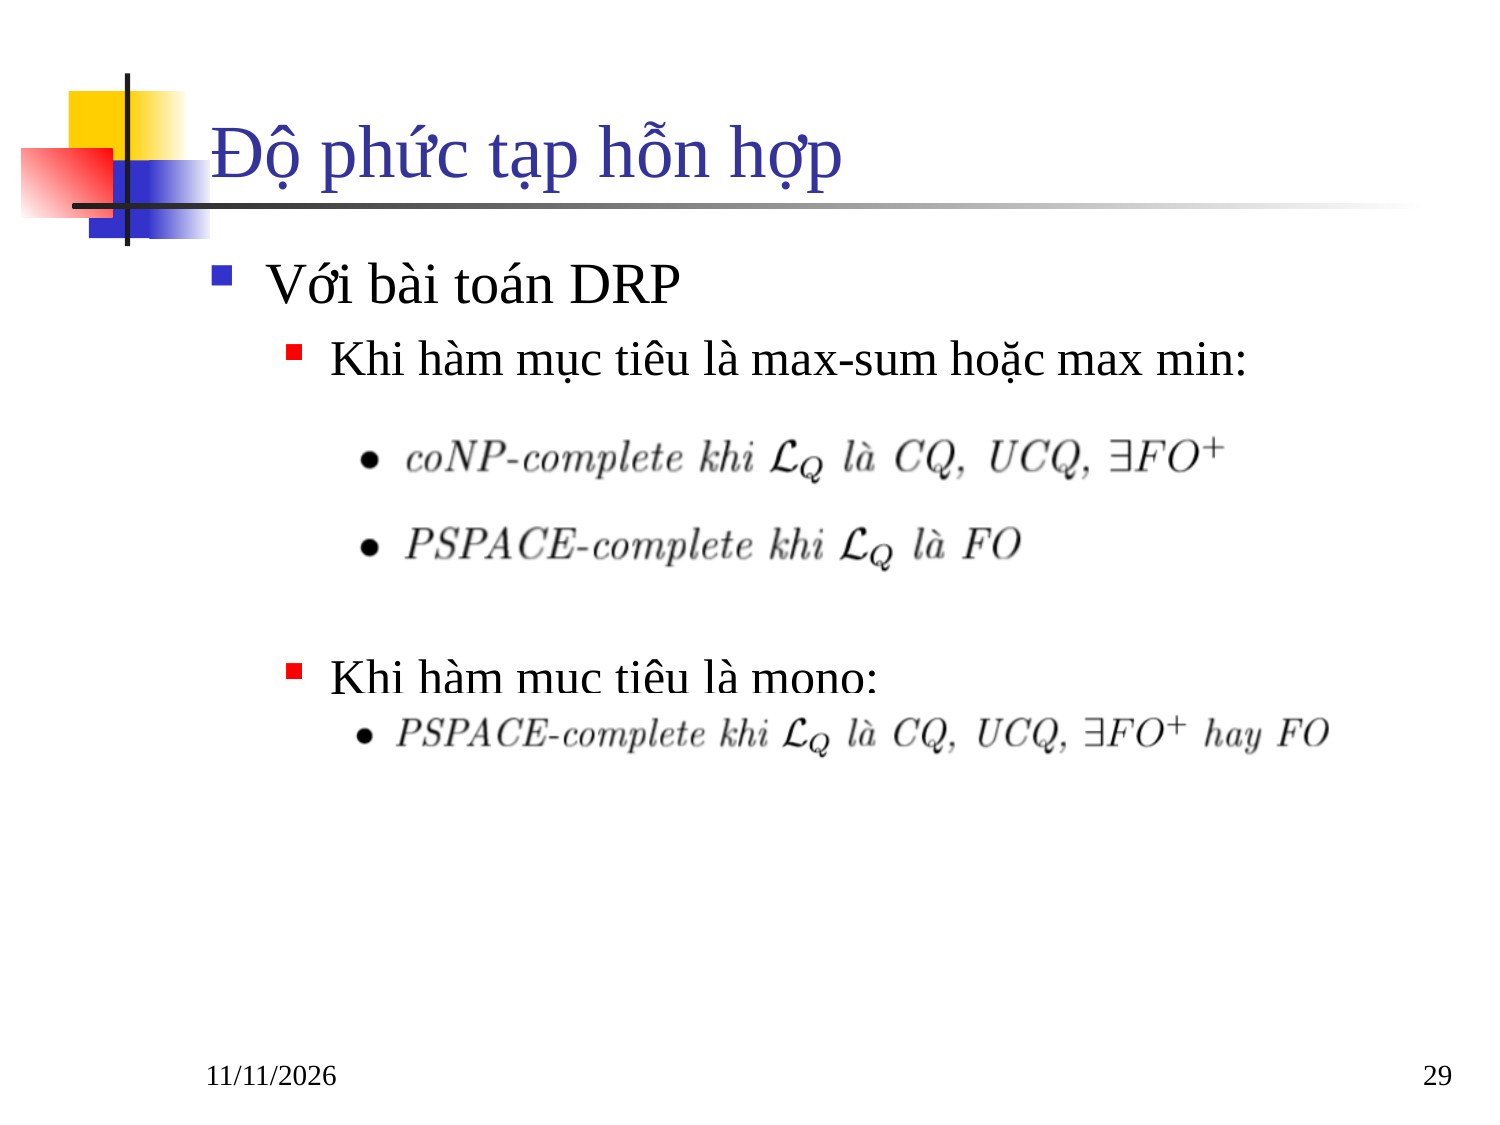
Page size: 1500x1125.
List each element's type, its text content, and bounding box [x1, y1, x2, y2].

slide_number 29 [1154, 1023, 1468, 1100]
title Độ phức tạp hỗn hợp [195, 35, 1468, 200]
picture [346, 419, 1241, 581]
list Với bài toán DRP Khi hàm mục tiêu là max-sum hoặc max min: Khi hàm mục tiêu là mono: [193, 238, 1469, 1006]
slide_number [190, 1023, 504, 1100]
picture [346, 693, 1347, 773]
